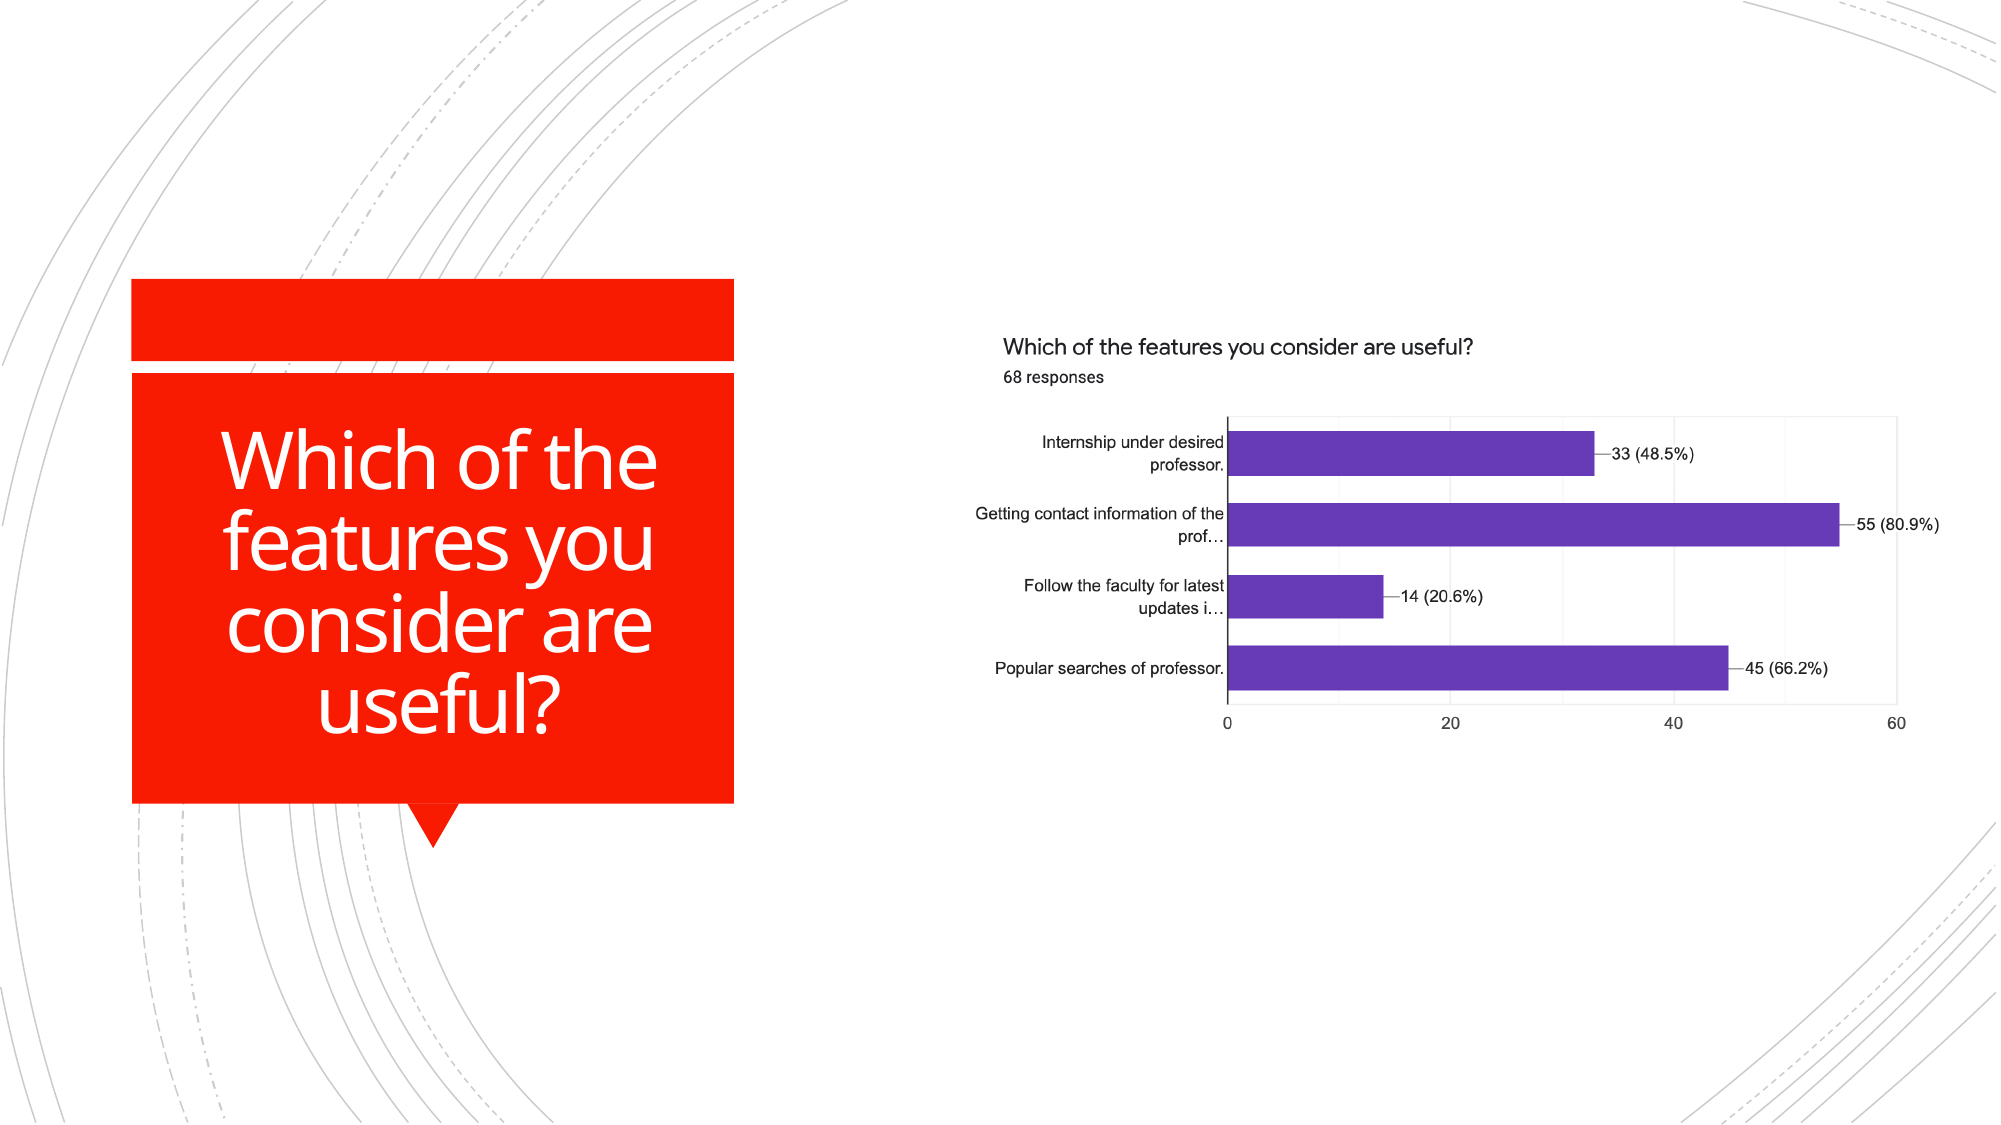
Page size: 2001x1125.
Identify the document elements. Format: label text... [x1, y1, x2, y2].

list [969, 298, 2000, 789]
title Which of the features you consider are useful? [145, 385, 733, 789]
